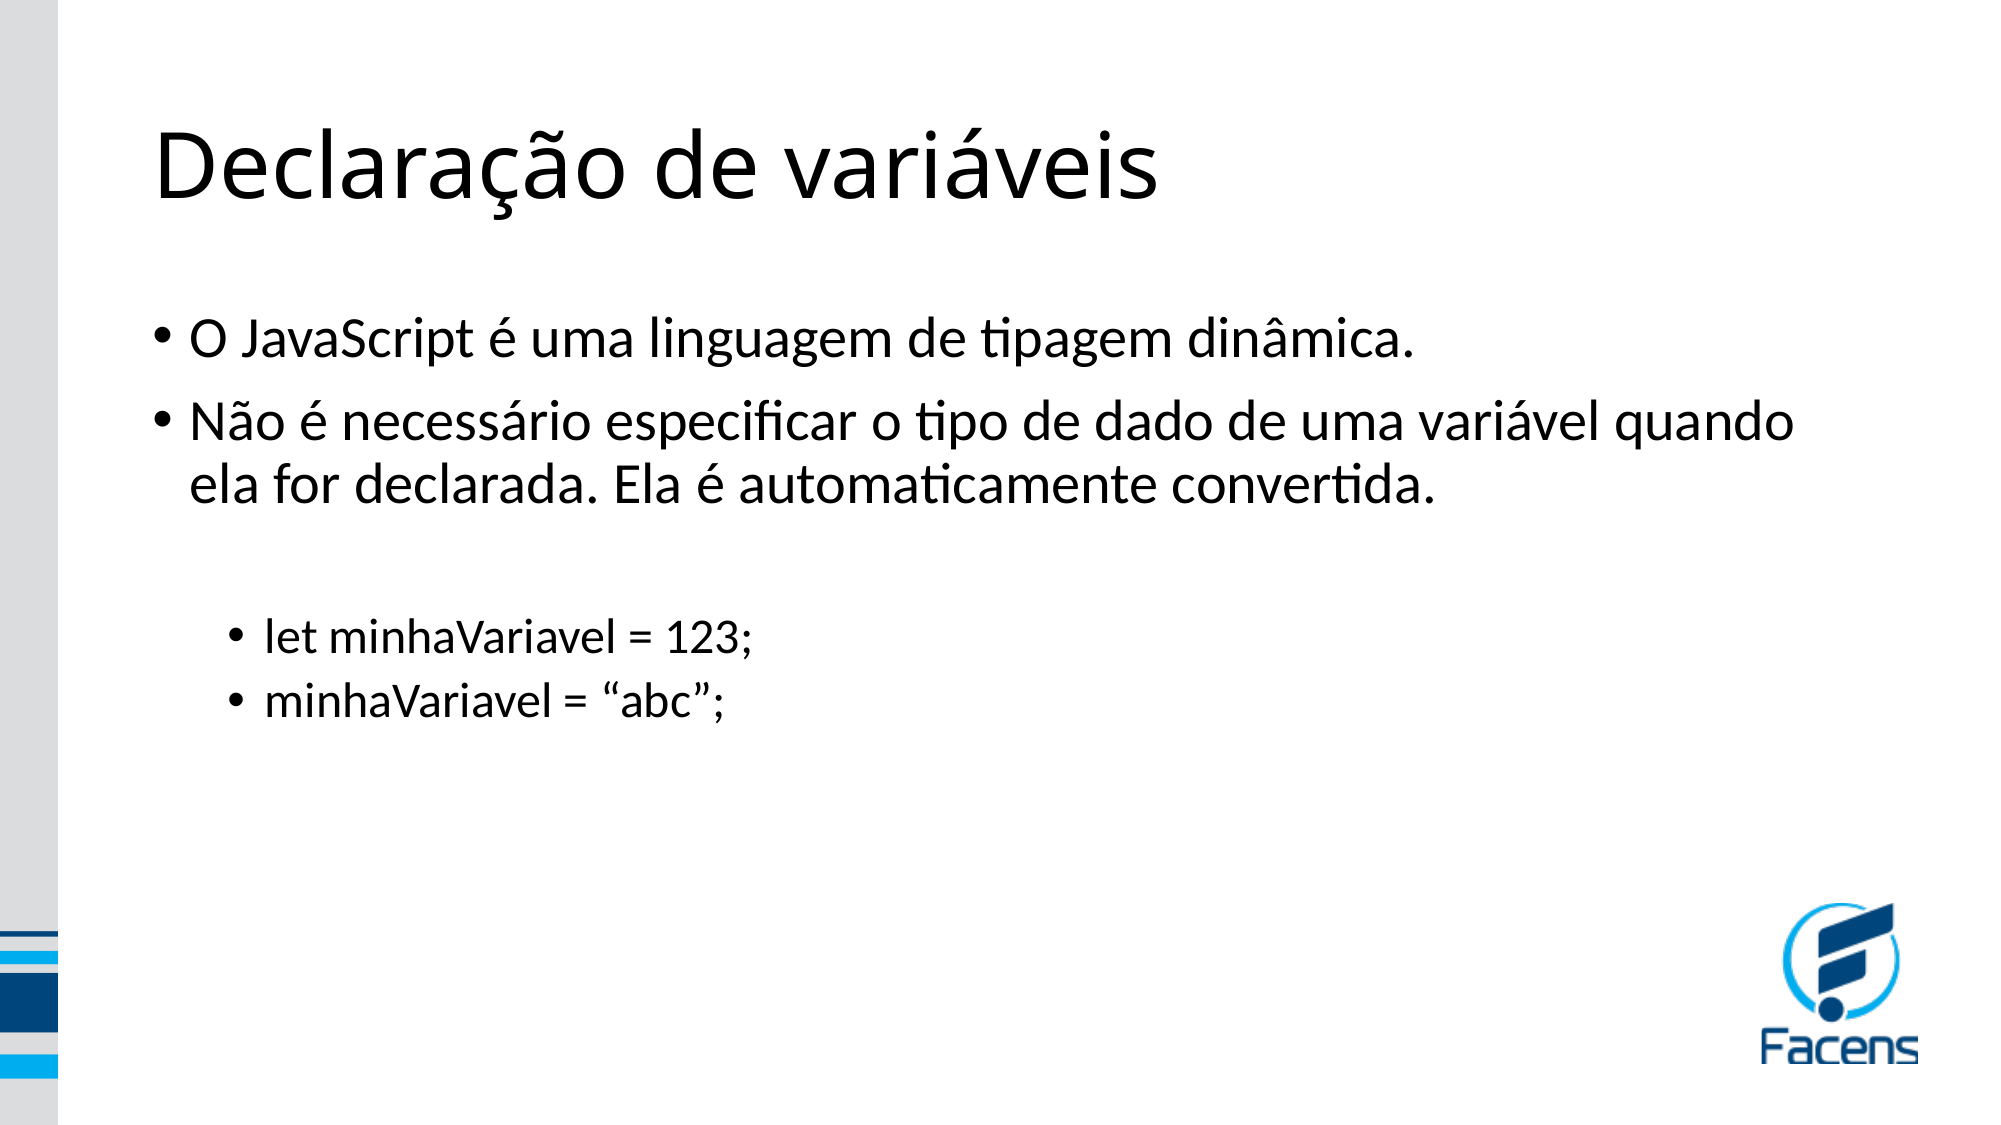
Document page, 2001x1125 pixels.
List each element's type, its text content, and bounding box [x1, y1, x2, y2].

list O JavaScript é uma linguagem de tipagem dinâmica. Não é necessário especificar o tipo de dado de uma variável quando ela for declarada. Ela é automaticamente convertida. let minhaVariavel = 123; minhaVariavel = “abc”; [137, 299, 1863, 1014]
picture [0, 0, 58, 950]
picture [0, 965, 58, 1054]
title Declaração de variáveis [137, 59, 1863, 278]
picture [0, 1079, 58, 1125]
picture [1761, 903, 1918, 1064]
